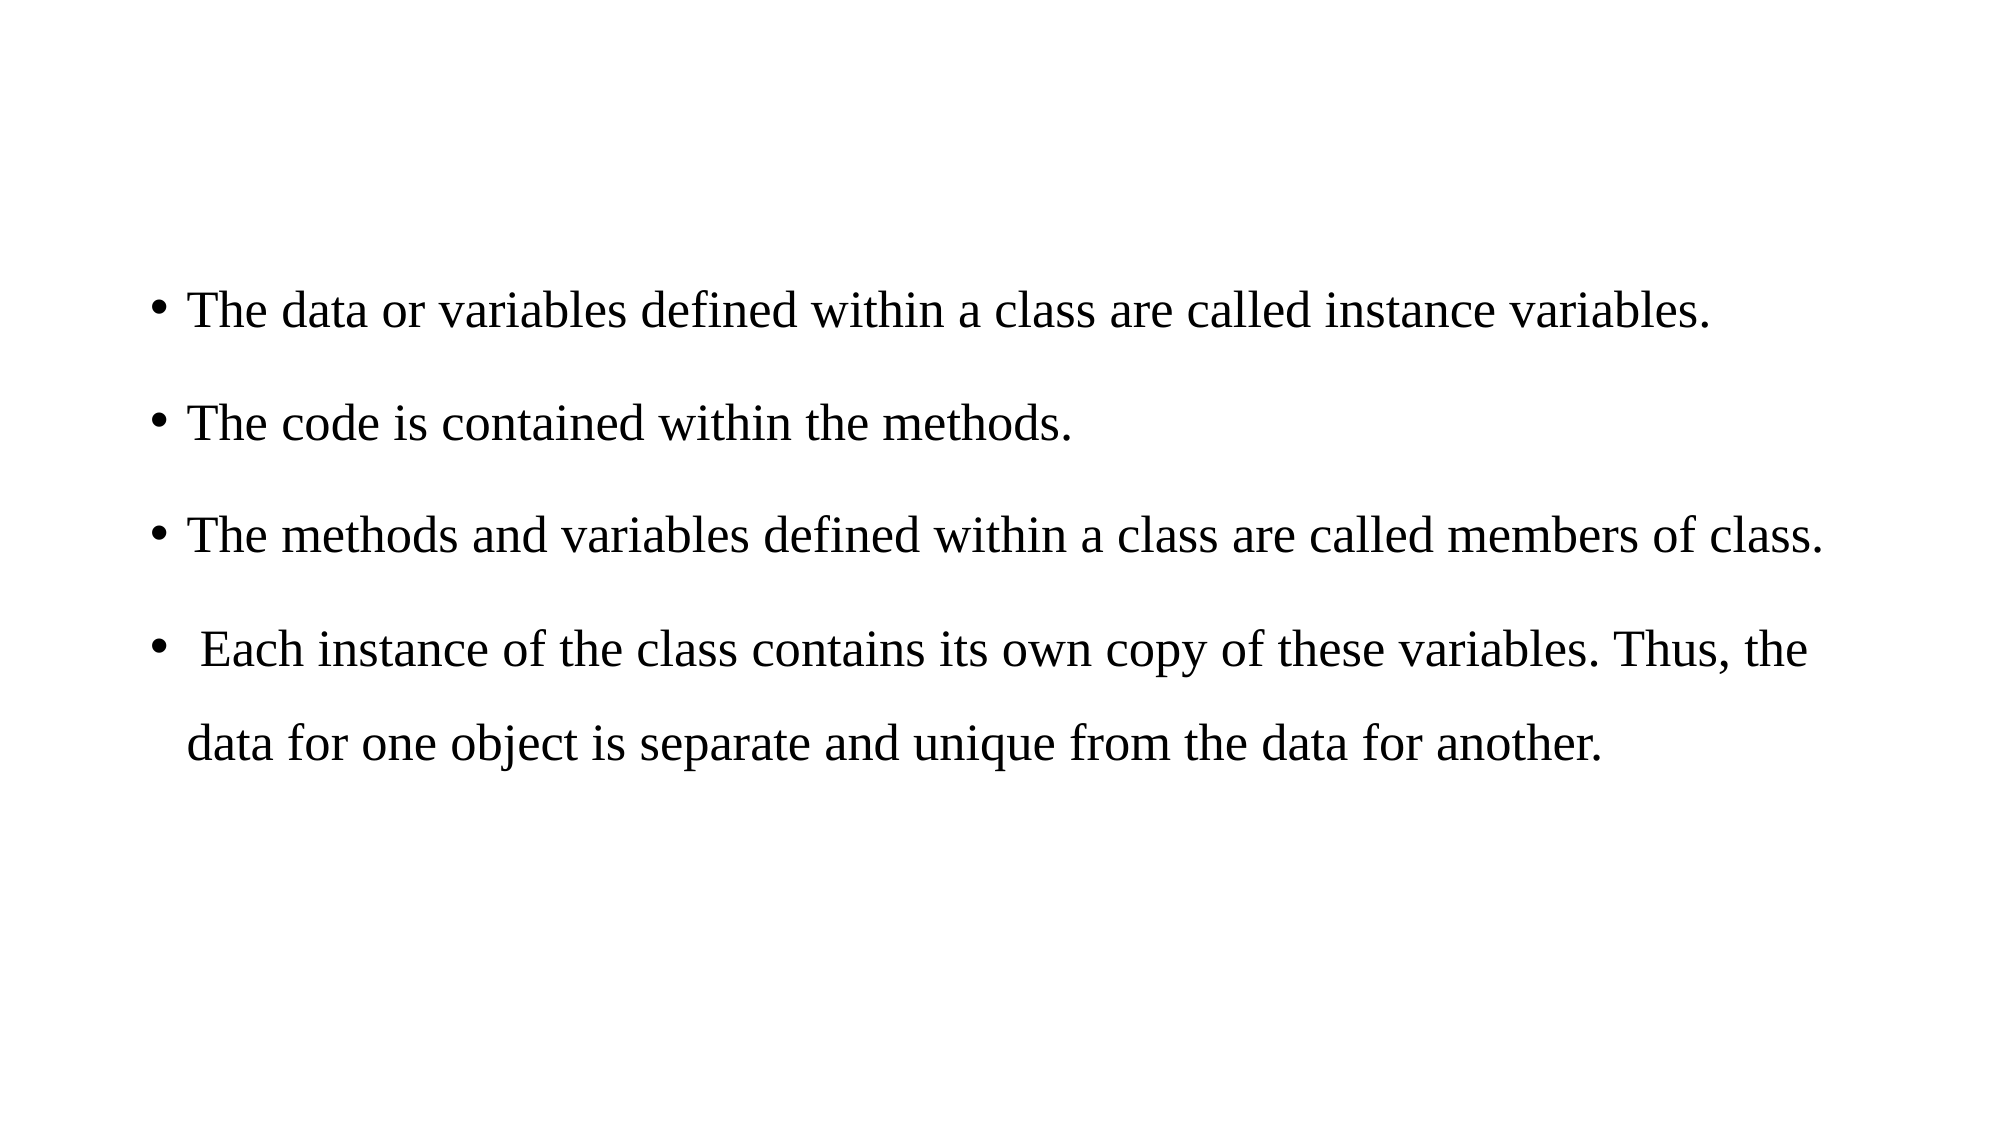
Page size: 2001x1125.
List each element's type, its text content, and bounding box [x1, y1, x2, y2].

list The data or variables defined within a class are called instance variables. The code is contained within the methods. The methods and variables defined within a class are called members of class. Each instance of the class contains its own copy of these variables. Thus, the data for one object is separate and unique from the data for another. [135, 154, 1861, 868]
